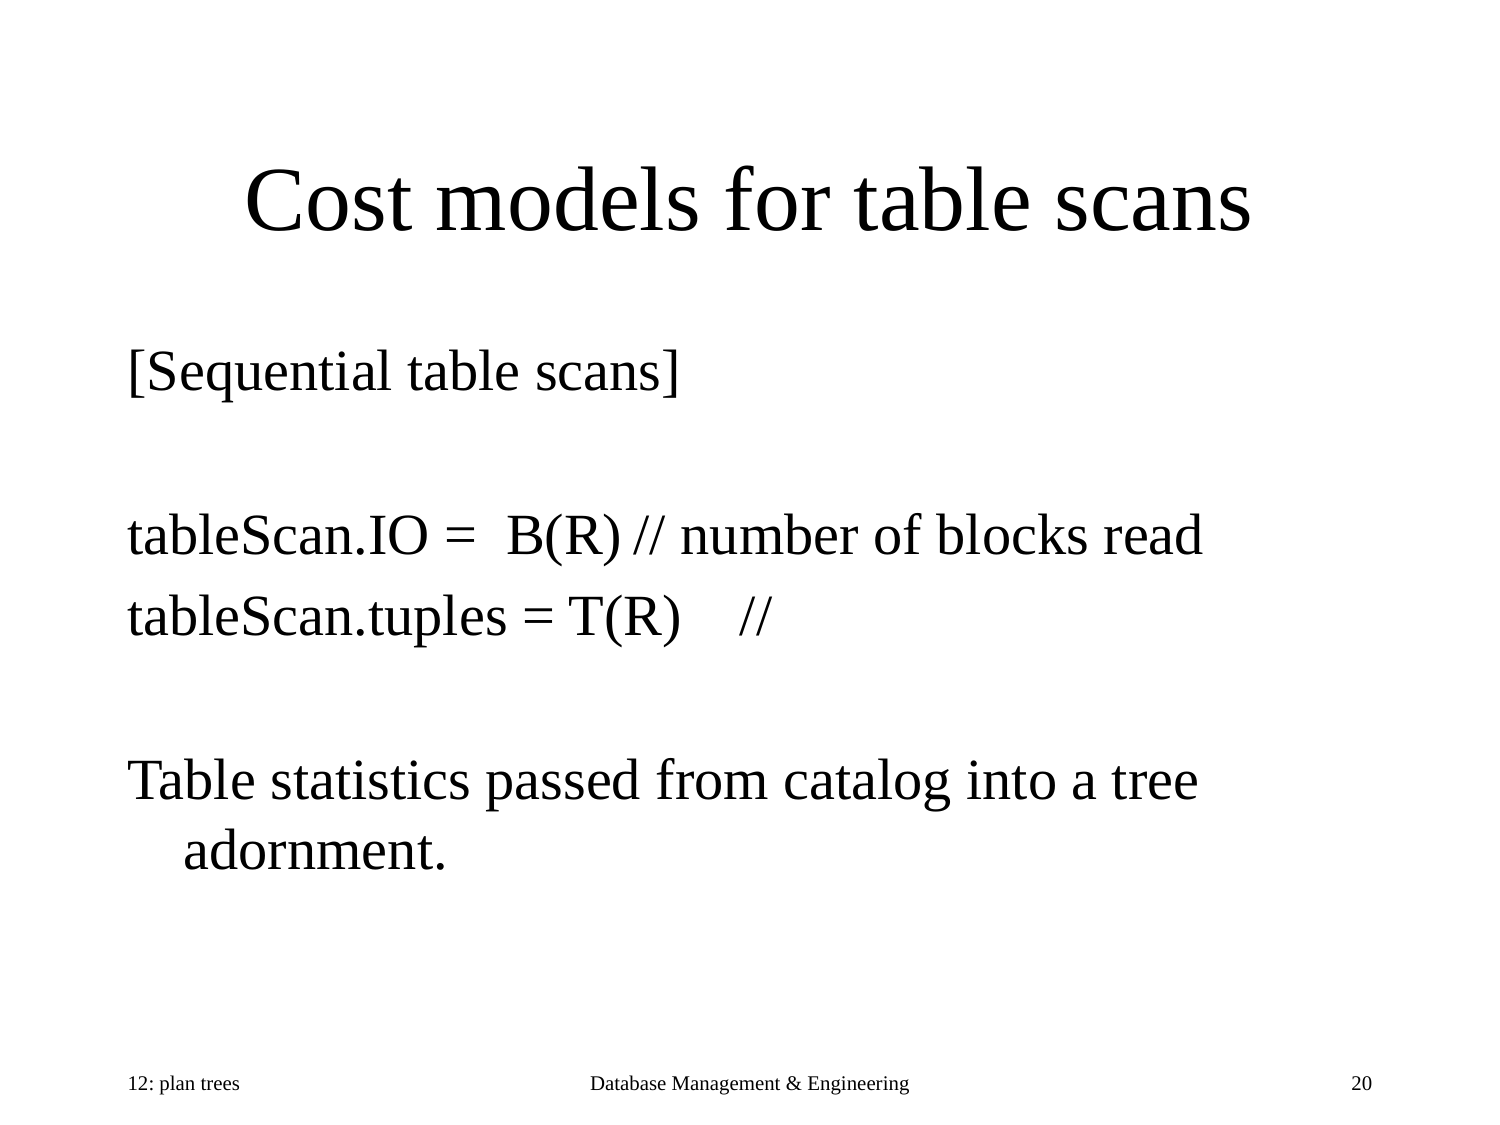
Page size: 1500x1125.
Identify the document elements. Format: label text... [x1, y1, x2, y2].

slide_number 20 [1074, 1062, 1388, 1100]
list [Sequential table scans] tableScan.IO = B(R) // number of blocks read tableScan.tuples = T(R) // Table statistics passed from catalog into a tree adornment. [112, 324, 1388, 1000]
footer Database Management & Engineering [512, 1062, 988, 1100]
slide_number 12: plan trees [112, 1062, 425, 1100]
title Cost models for table scans [112, 99, 1388, 288]
